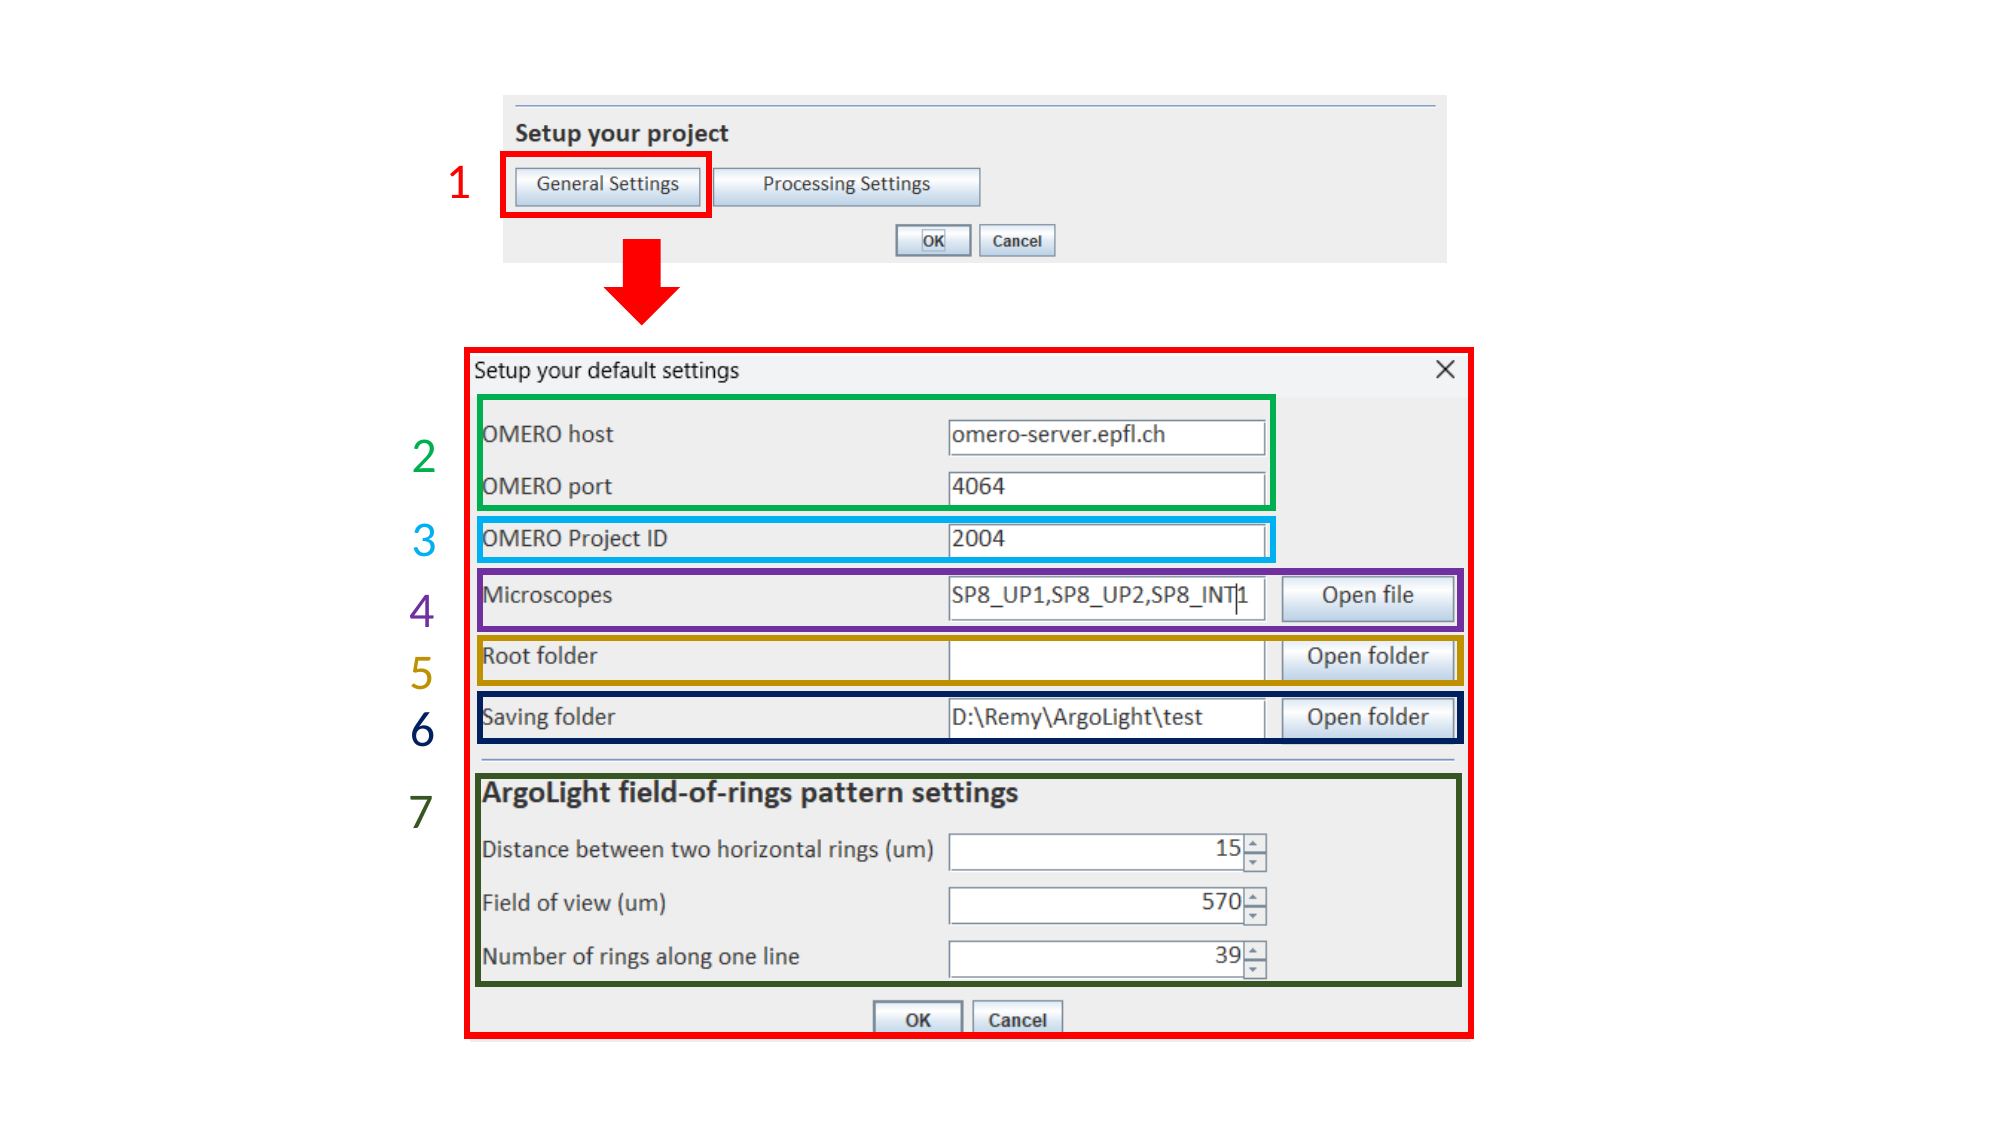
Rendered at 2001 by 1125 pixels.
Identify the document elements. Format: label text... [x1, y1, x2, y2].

picture [503, 95, 1447, 263]
text_box 5 [394, 632, 459, 688]
text_box 7 [393, 770, 470, 846]
text_box [603, 263, 680, 326]
text_box 4 [394, 569, 459, 632]
text_box [466, 349, 1472, 1037]
text_box 1 [431, 140, 495, 216]
text_box 2 [396, 414, 461, 490]
picture [470, 356, 1471, 1042]
text_box 3 [396, 498, 461, 574]
text_box 6 [394, 688, 466, 764]
